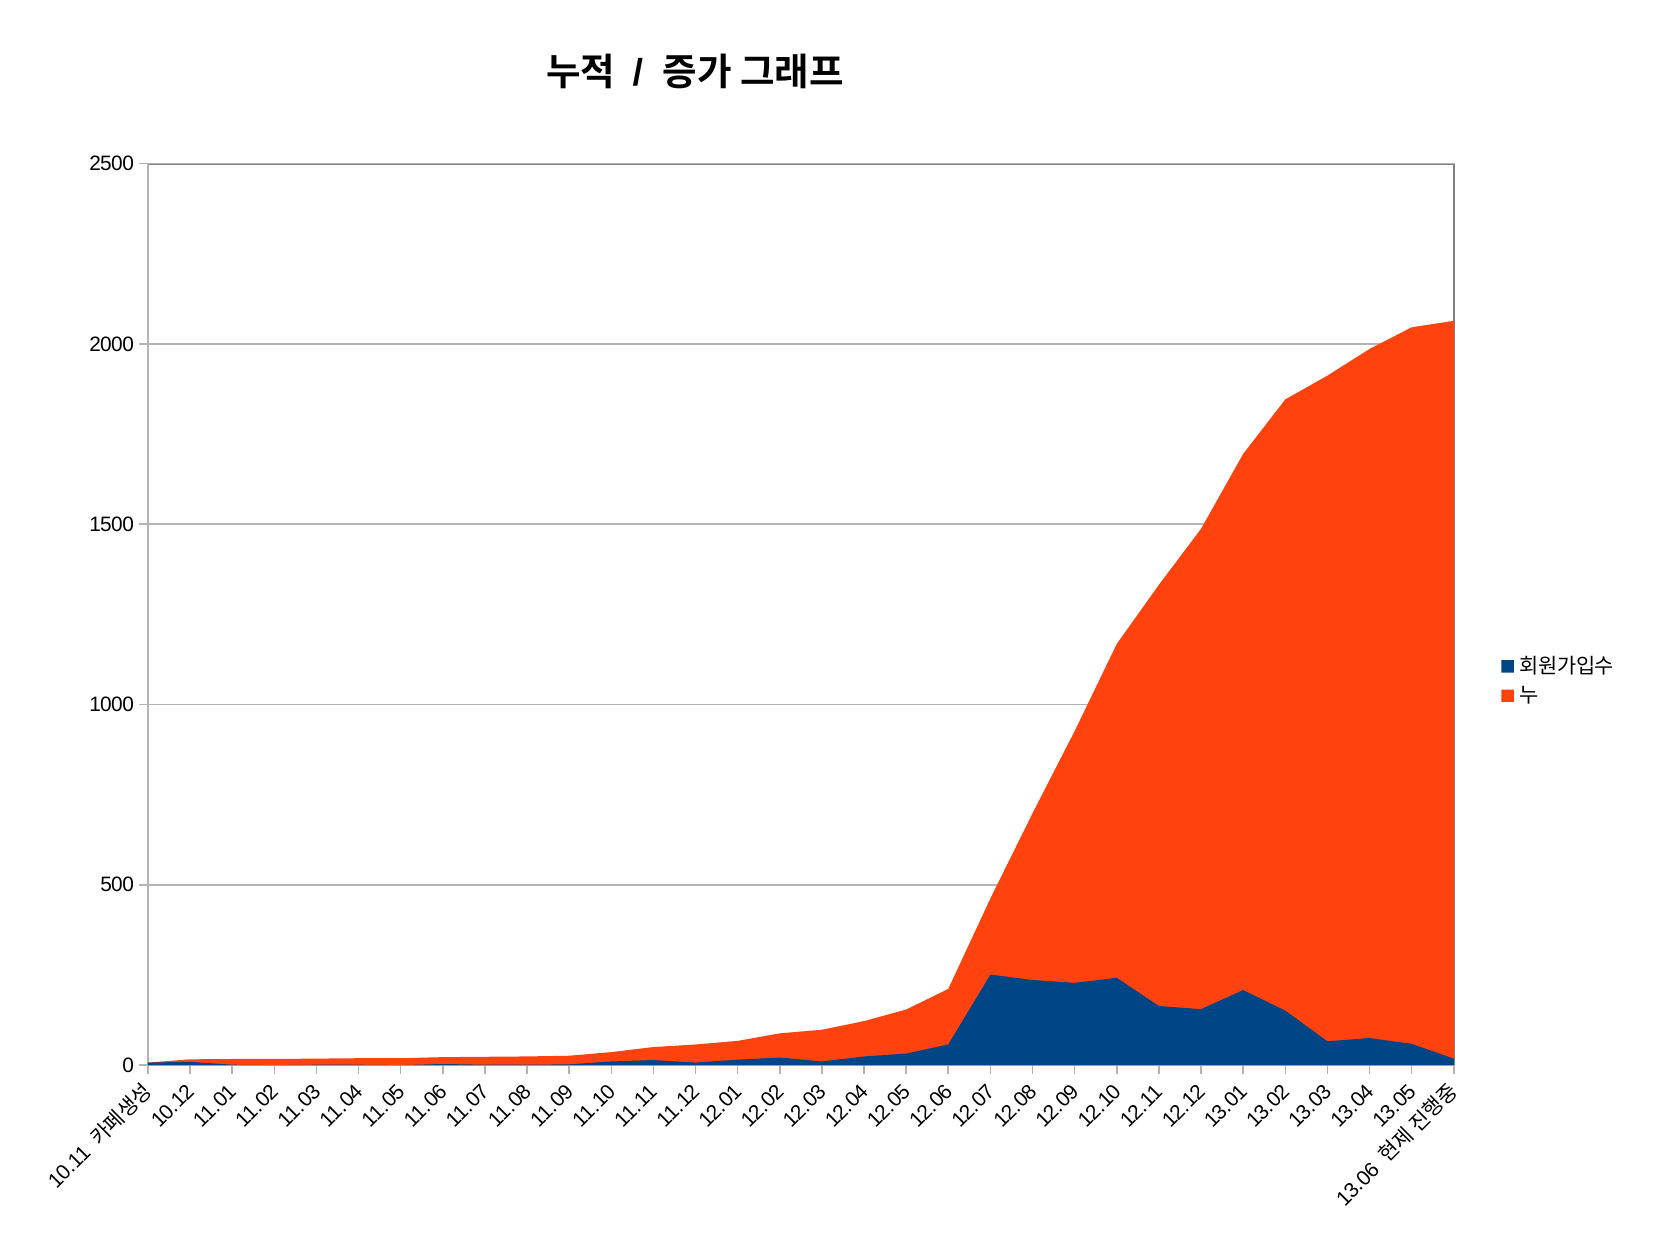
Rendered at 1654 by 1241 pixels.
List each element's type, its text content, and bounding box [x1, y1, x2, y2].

chart [10, 129, 1634, 1233]
text_box 누적 / 증가 그래프 [531, 40, 1173, 128]
